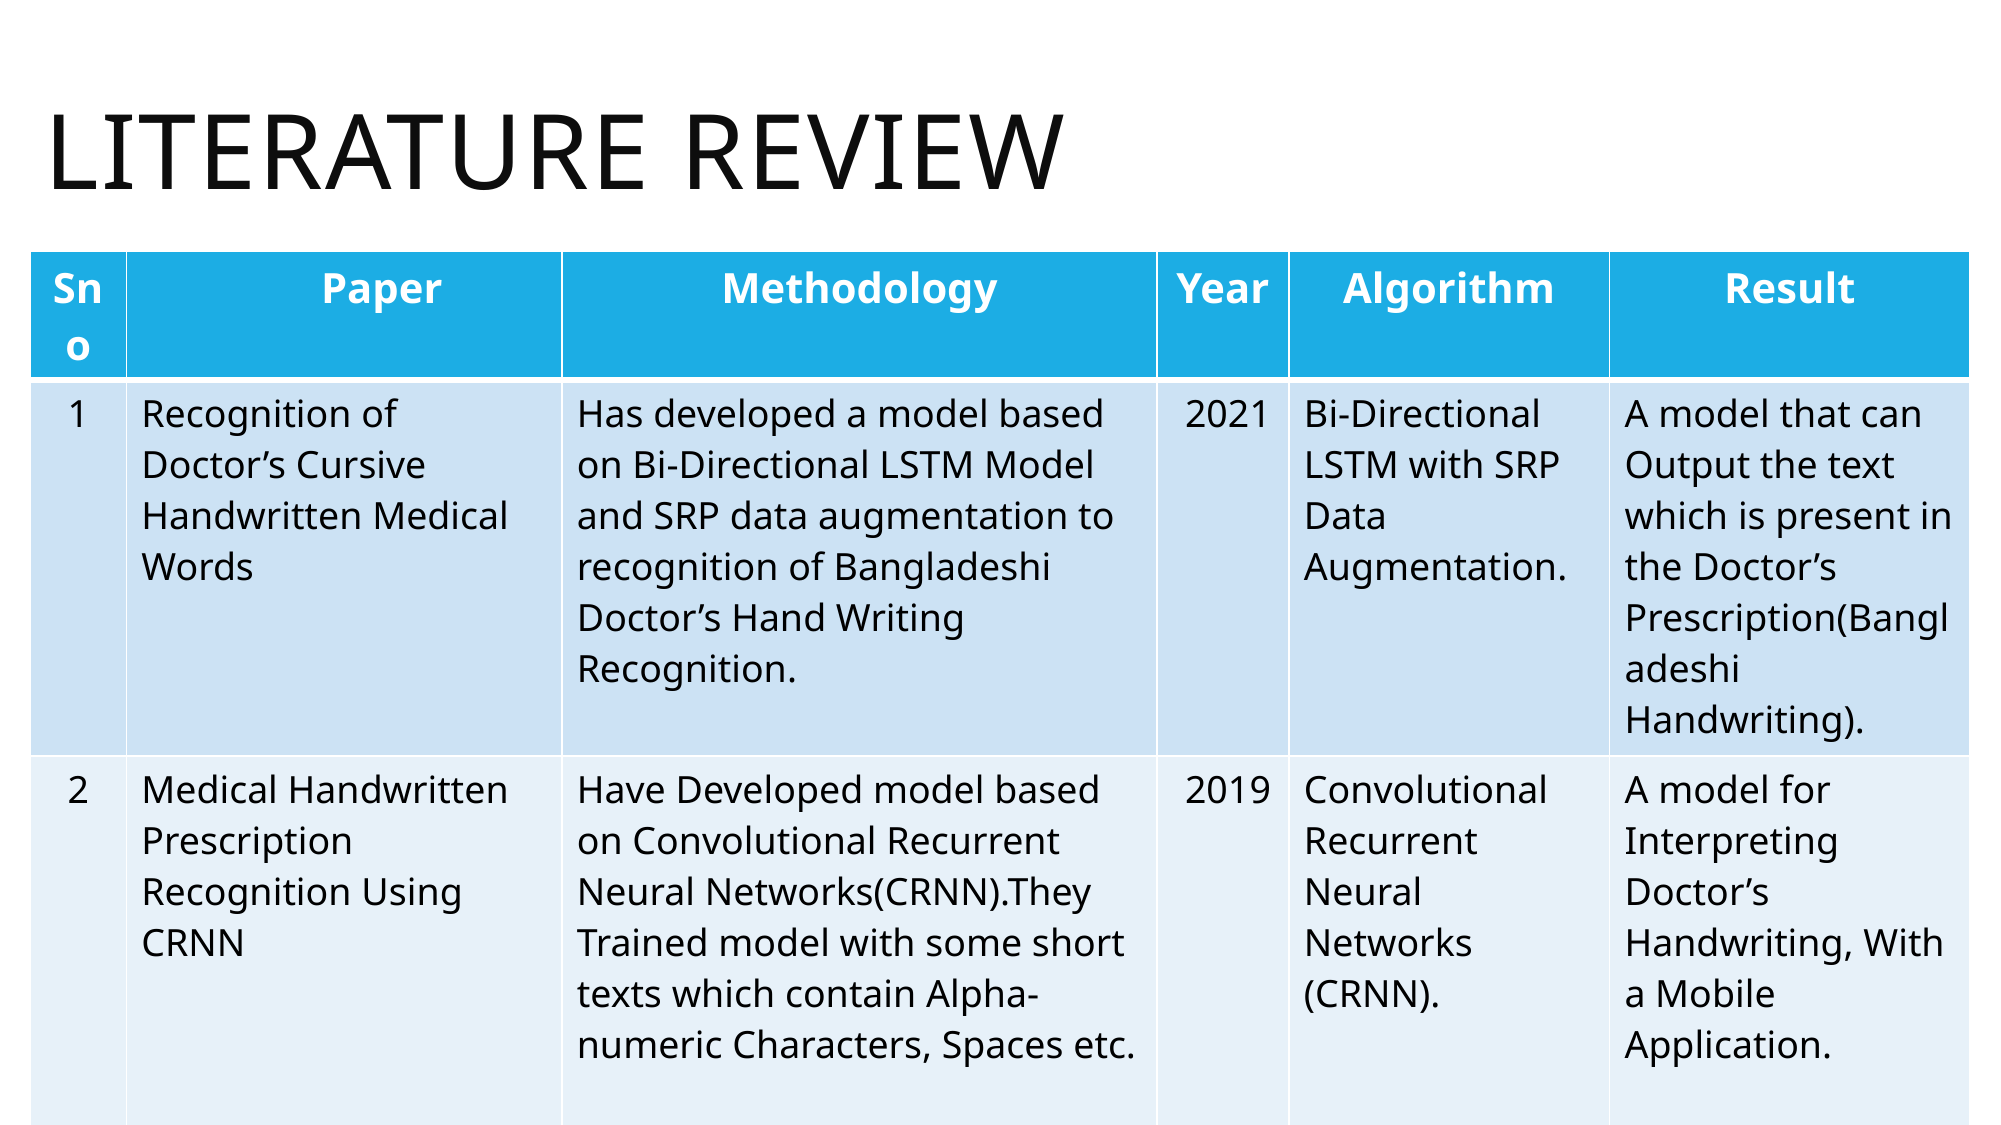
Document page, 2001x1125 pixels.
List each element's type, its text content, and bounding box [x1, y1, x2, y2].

table_cell A model for Interpreting Doctor’s Handwriting, With a Mobile Application. [1610, 757, 1969, 1125]
table_cell Medical Handwritten Prescription Recognition Using CRNN [127, 757, 561, 1125]
table_cell Convolutional Recurrent Neural Networks (CRNN). [1290, 757, 1609, 1125]
table_cell A model that can Output the text which is present in the Doctor’s Prescription(Bangladeshi Handwriting). [1610, 383, 1969, 755]
table_cell Has developed a model based on Bi-Directional LSTM Model and SRP data augmentation to recognition of Bangladeshi Doctor’s Hand Writing Recognition. [563, 383, 1156, 755]
table_cell Recognition of Doctor’s Cursive Handwritten Medical Words [127, 383, 561, 755]
table_cell 2019 [1158, 757, 1288, 1125]
table_header Year [1158, 252, 1288, 377]
table_cell Have Developed model based on Convolutional Recurrent Neural Networks(CRNN).They Trained model with some short texts which contain Alpha- numeric Characters, Spaces etc. [563, 757, 1156, 1125]
table_cell 2 [31, 757, 126, 1125]
table_header Algorithm [1290, 252, 1609, 377]
table_cell 2021 [1158, 383, 1288, 755]
table_cell 1 [31, 383, 126, 755]
title LITERATURE REVIEW [29, 36, 1625, 250]
table_cell Bi-Directional LSTM with SRP Data Augmentation. [1290, 383, 1609, 755]
table_header Paper [127, 252, 561, 377]
table_header Sno [31, 252, 126, 377]
table_header Result [1610, 252, 1969, 377]
table_header Methodology [563, 252, 1156, 377]
